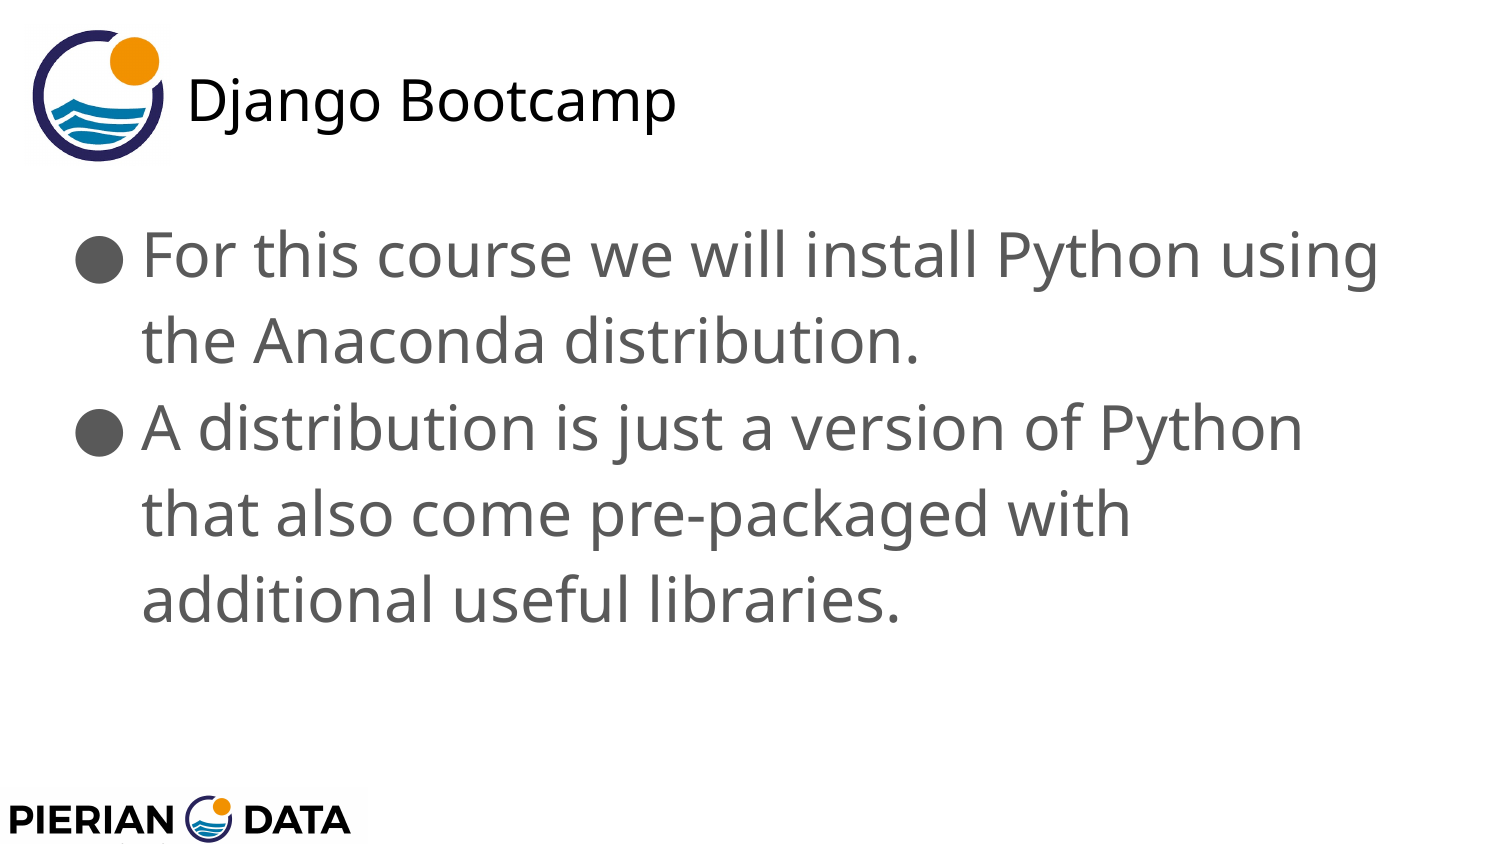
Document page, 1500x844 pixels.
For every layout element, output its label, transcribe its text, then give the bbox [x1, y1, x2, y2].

list For this course we will install Python using the Anaconda distribution. A distribution is just a version of Python that also come pre-packaged with additional useful libraries. [51, 189, 1449, 750]
title Django Bootcamp [176, 48, 1449, 143]
picture [24, 24, 172, 167]
picture [0, 787, 368, 844]
